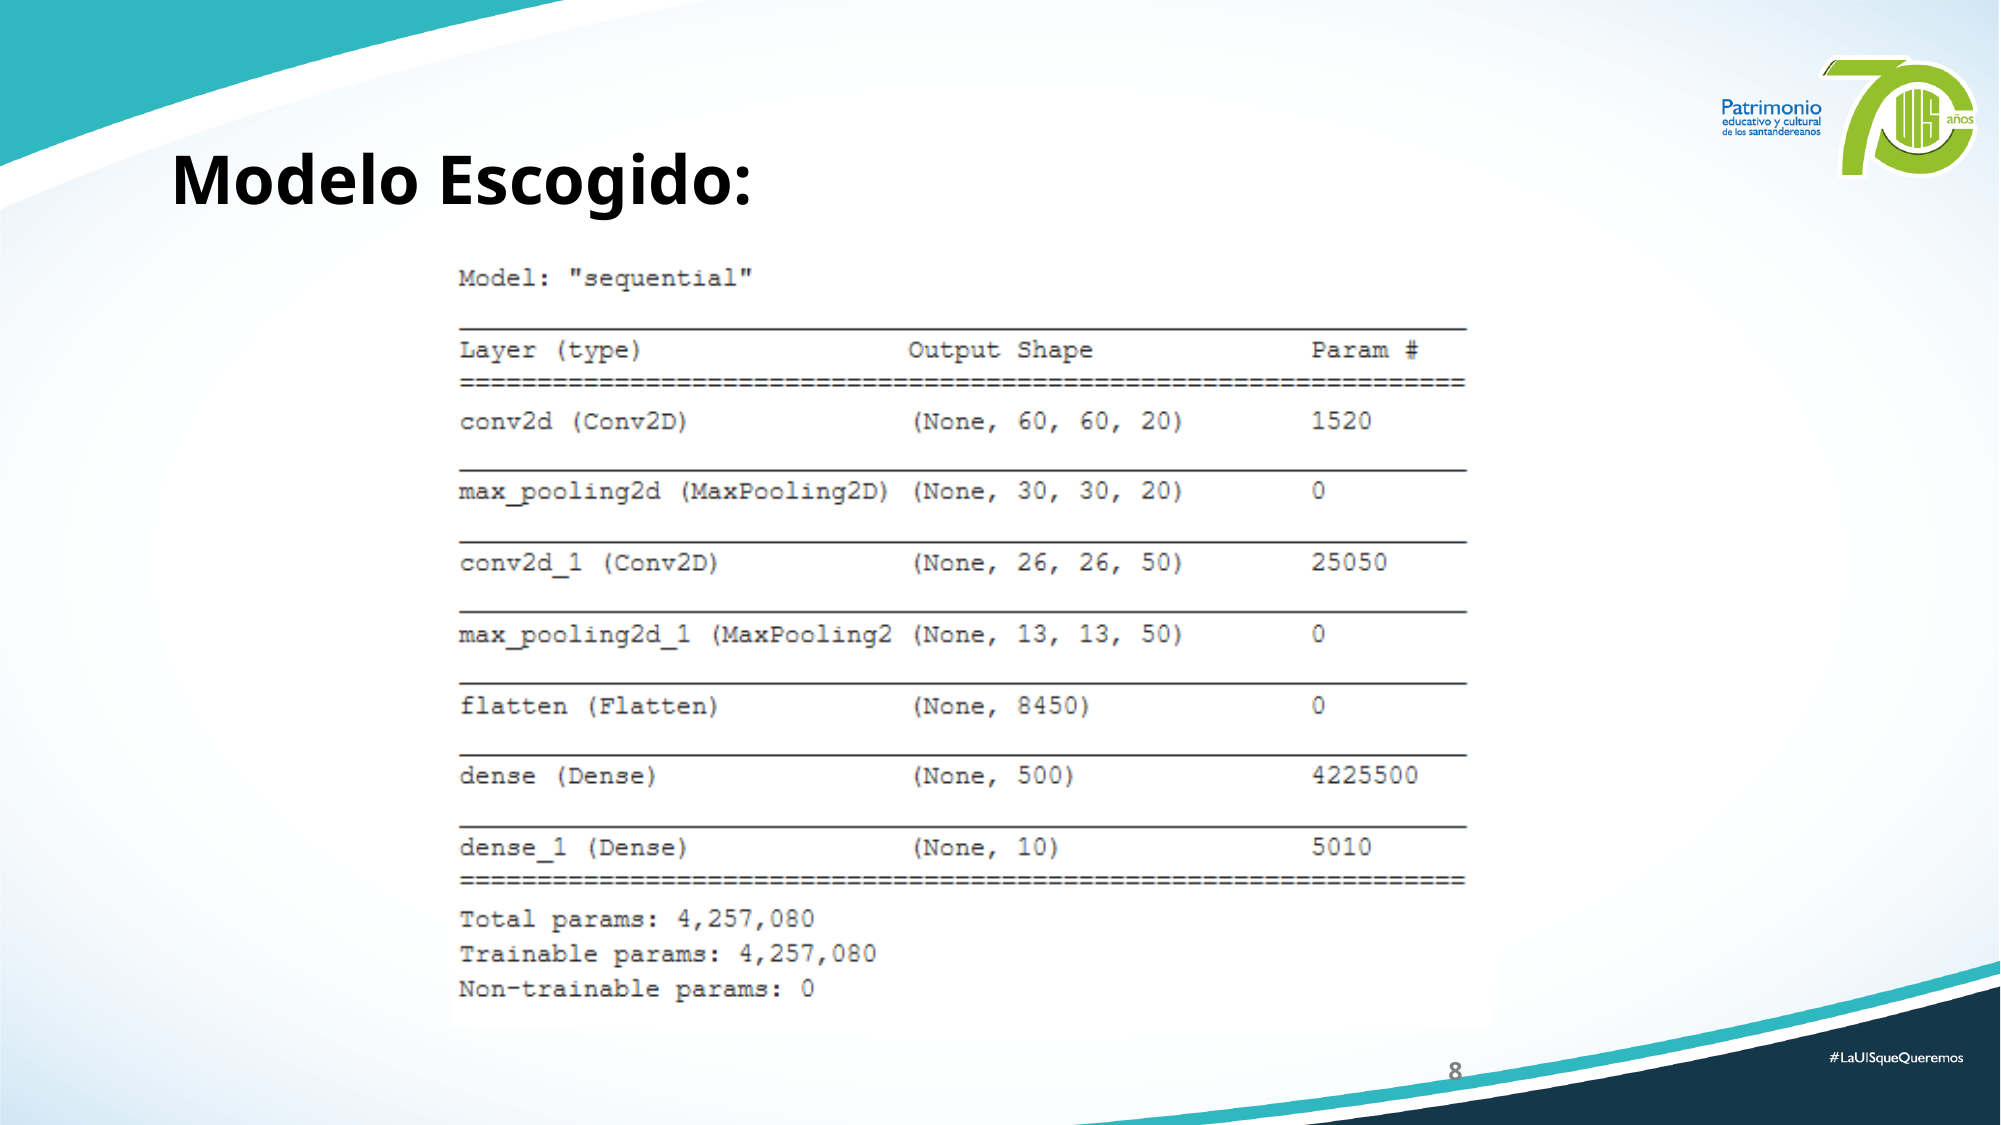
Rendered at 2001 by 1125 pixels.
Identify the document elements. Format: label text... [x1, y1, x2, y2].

title Modelo Escogido: [155, 129, 770, 245]
slide_number 8 [1433, 1042, 1900, 1103]
picture [0, 0, 2001, 1125]
